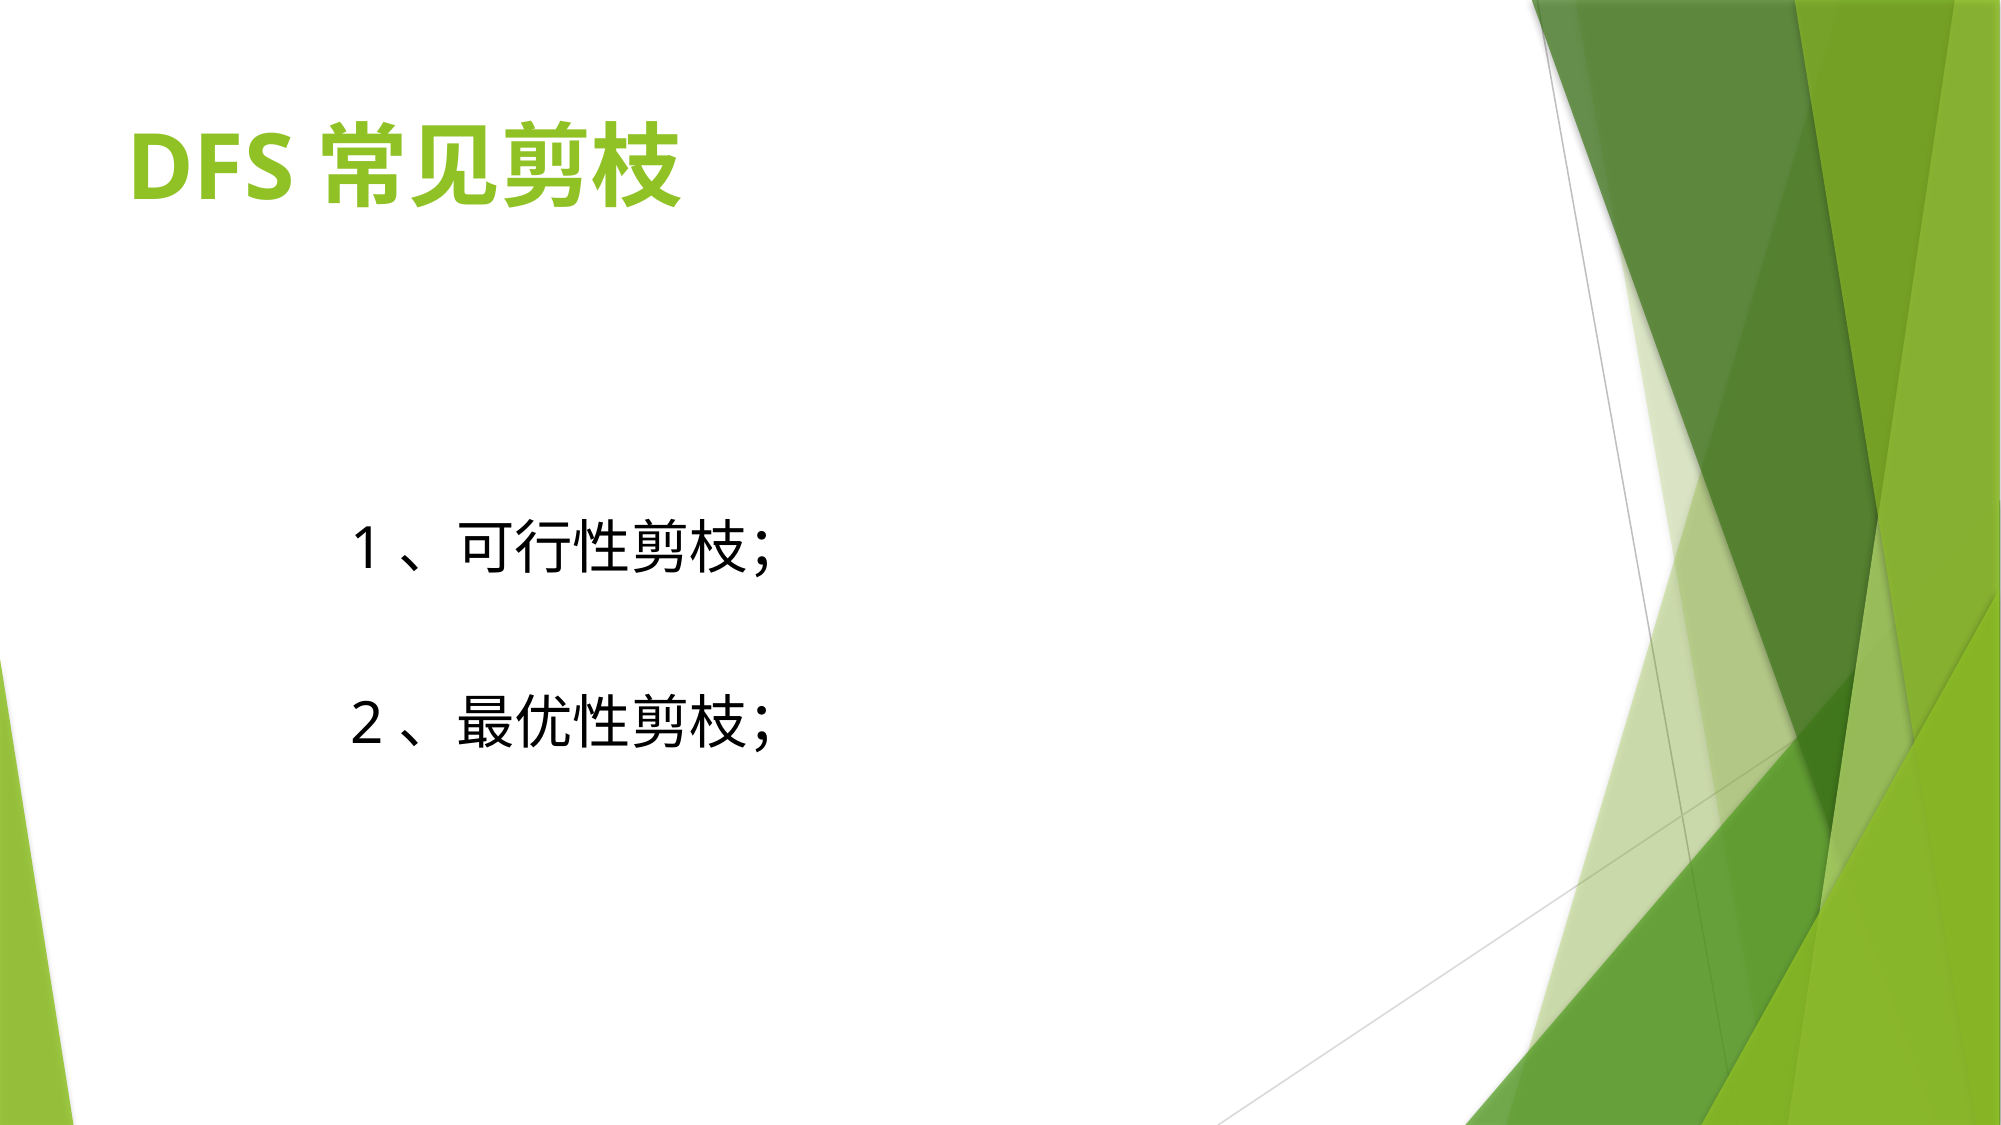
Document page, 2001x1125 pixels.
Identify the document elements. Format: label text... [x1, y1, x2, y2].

text_box 1、可行性剪枝； 2、最优性剪枝； [336, 398, 873, 763]
title DFS常见剪枝 [111, 99, 1522, 317]
